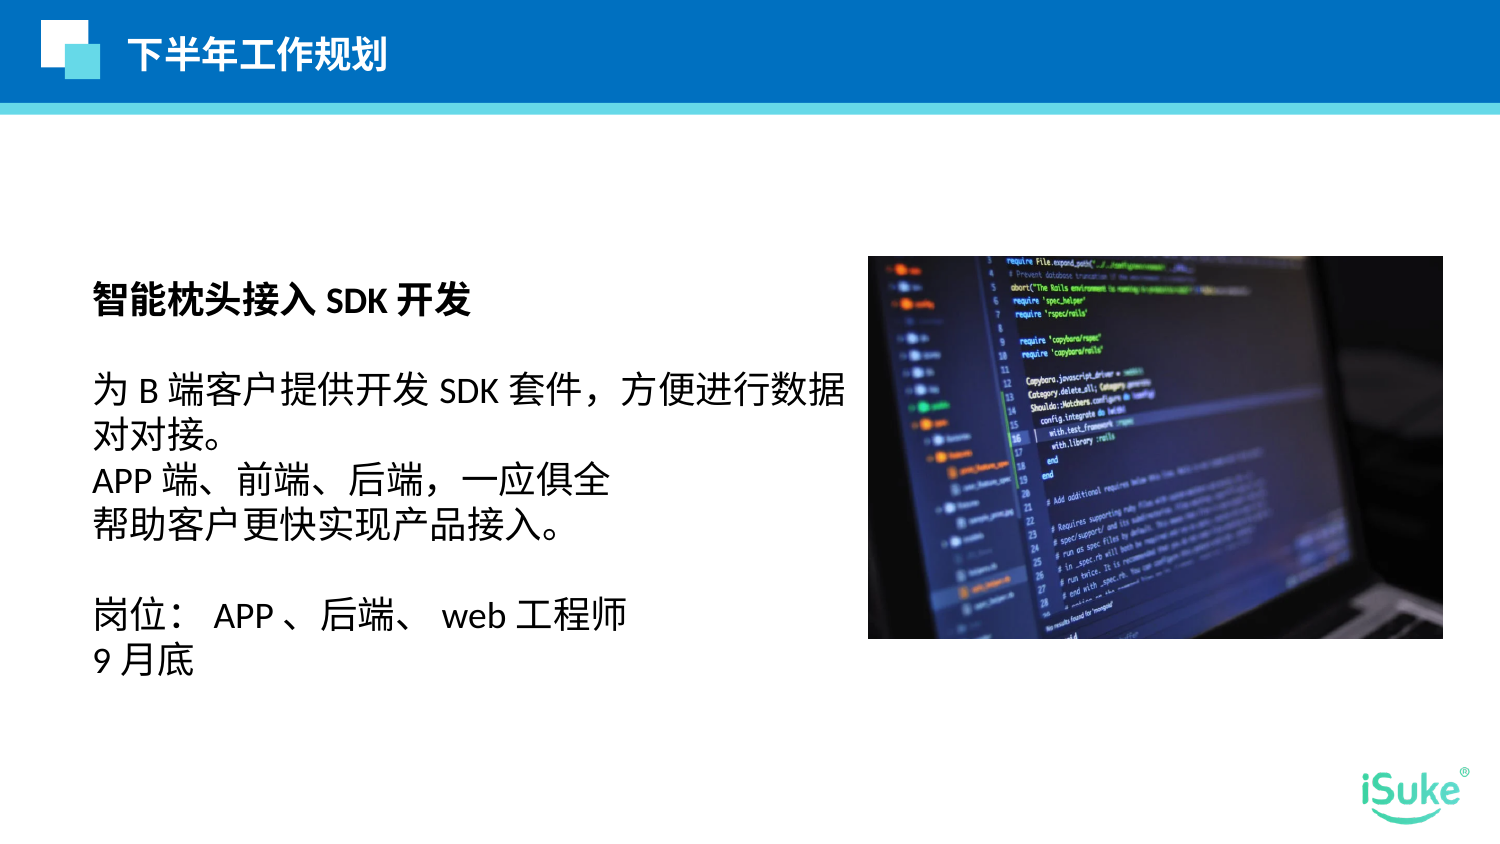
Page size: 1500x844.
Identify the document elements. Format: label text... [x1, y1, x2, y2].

picture [1355, 764, 1471, 827]
text_box 智能枕头接入SDK开发 为B端客户提供开发SDK套件，方便进行数据对对接。 APP端、前端、后端，一应俱全 帮助客户更快实现产品接入。 岗位：APP、后端、web工程师 9月底 [77, 268, 880, 688]
text_box [0, 101, 1500, 117]
picture [867, 256, 1443, 640]
text_box [0, 0, 1500, 101]
text_box [63, 42, 102, 81]
text_box 下半年工作规划 [112, 23, 750, 84]
text_box [39, 18, 91, 69]
